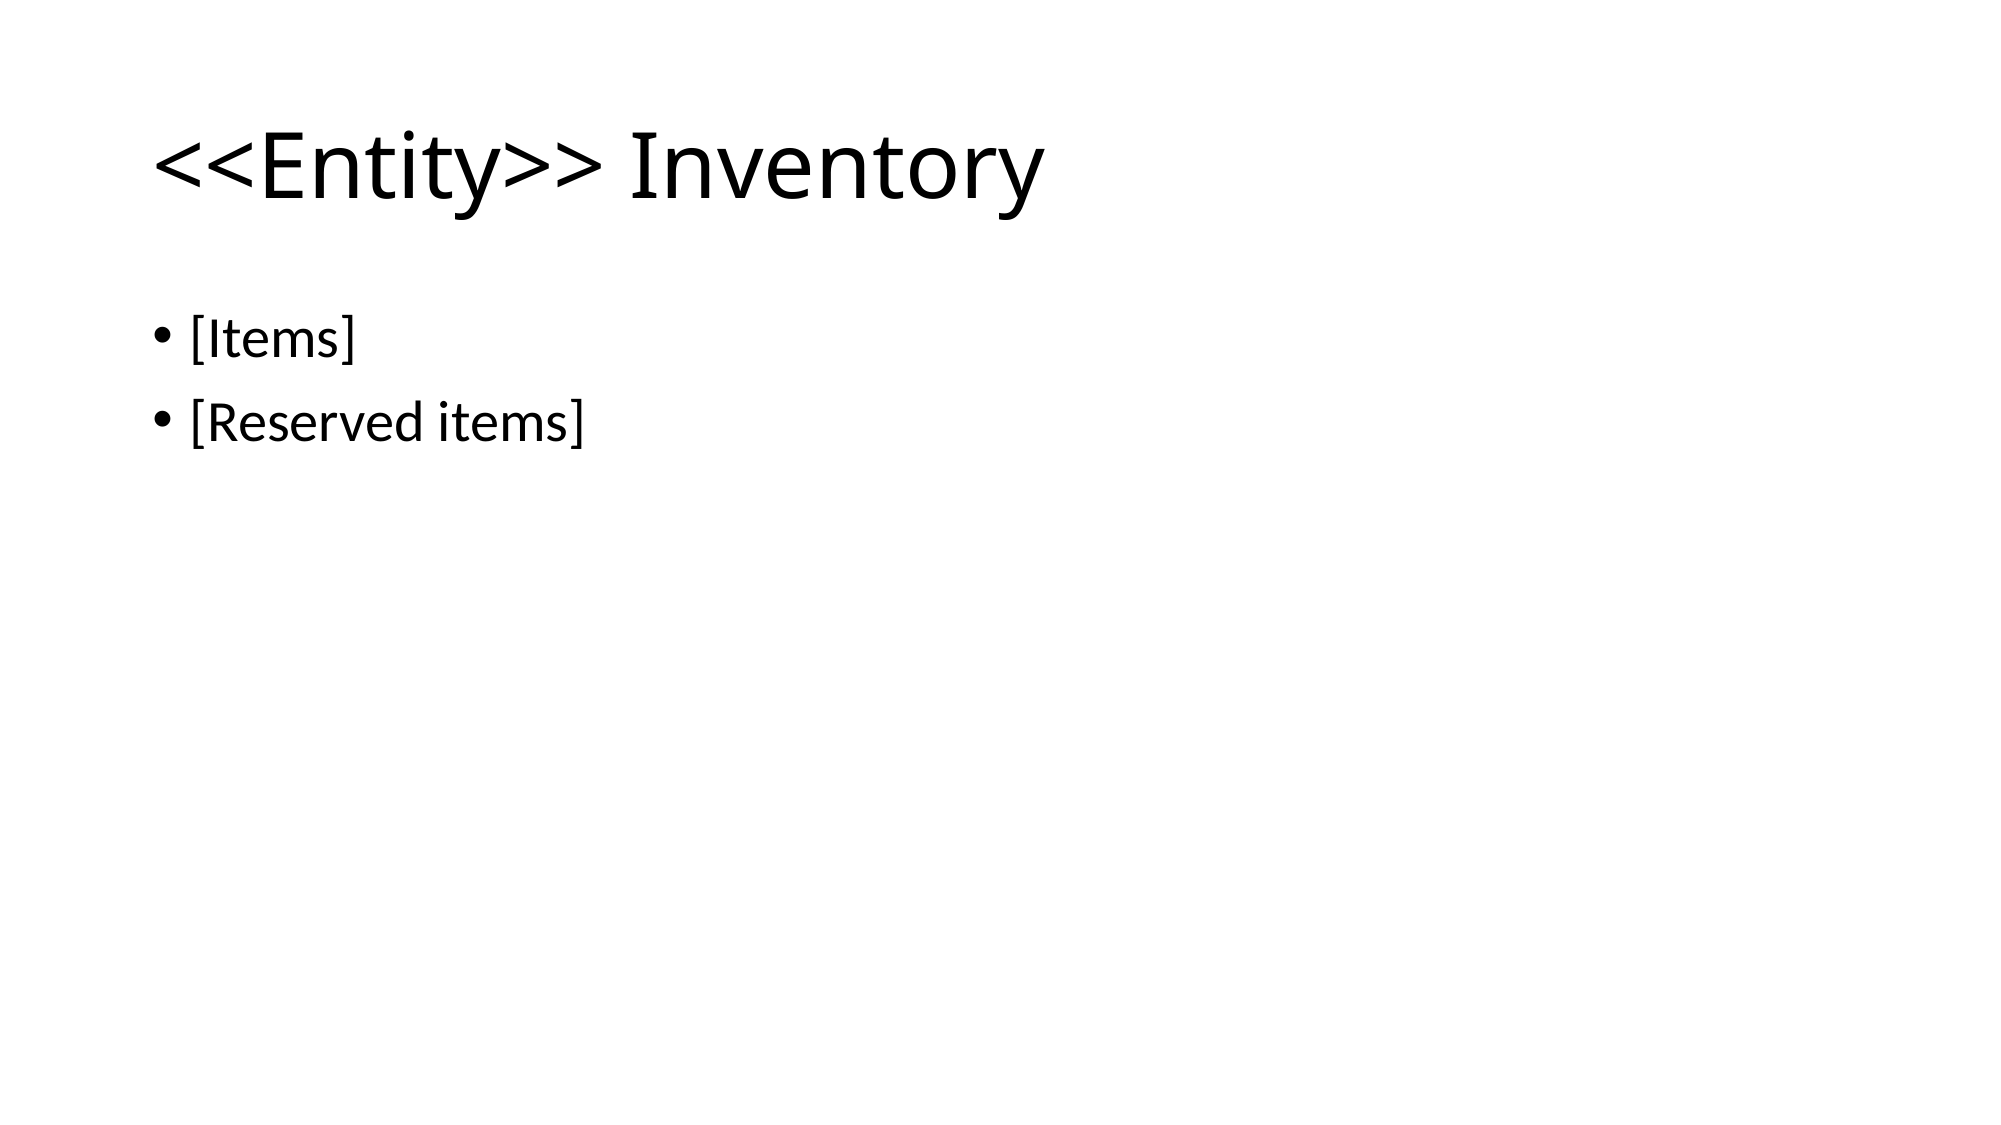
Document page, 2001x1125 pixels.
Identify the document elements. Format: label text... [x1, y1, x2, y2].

title <<Entity>> Inventory [137, 59, 1863, 278]
list [Items] [Reserved items] [137, 299, 1863, 1014]
